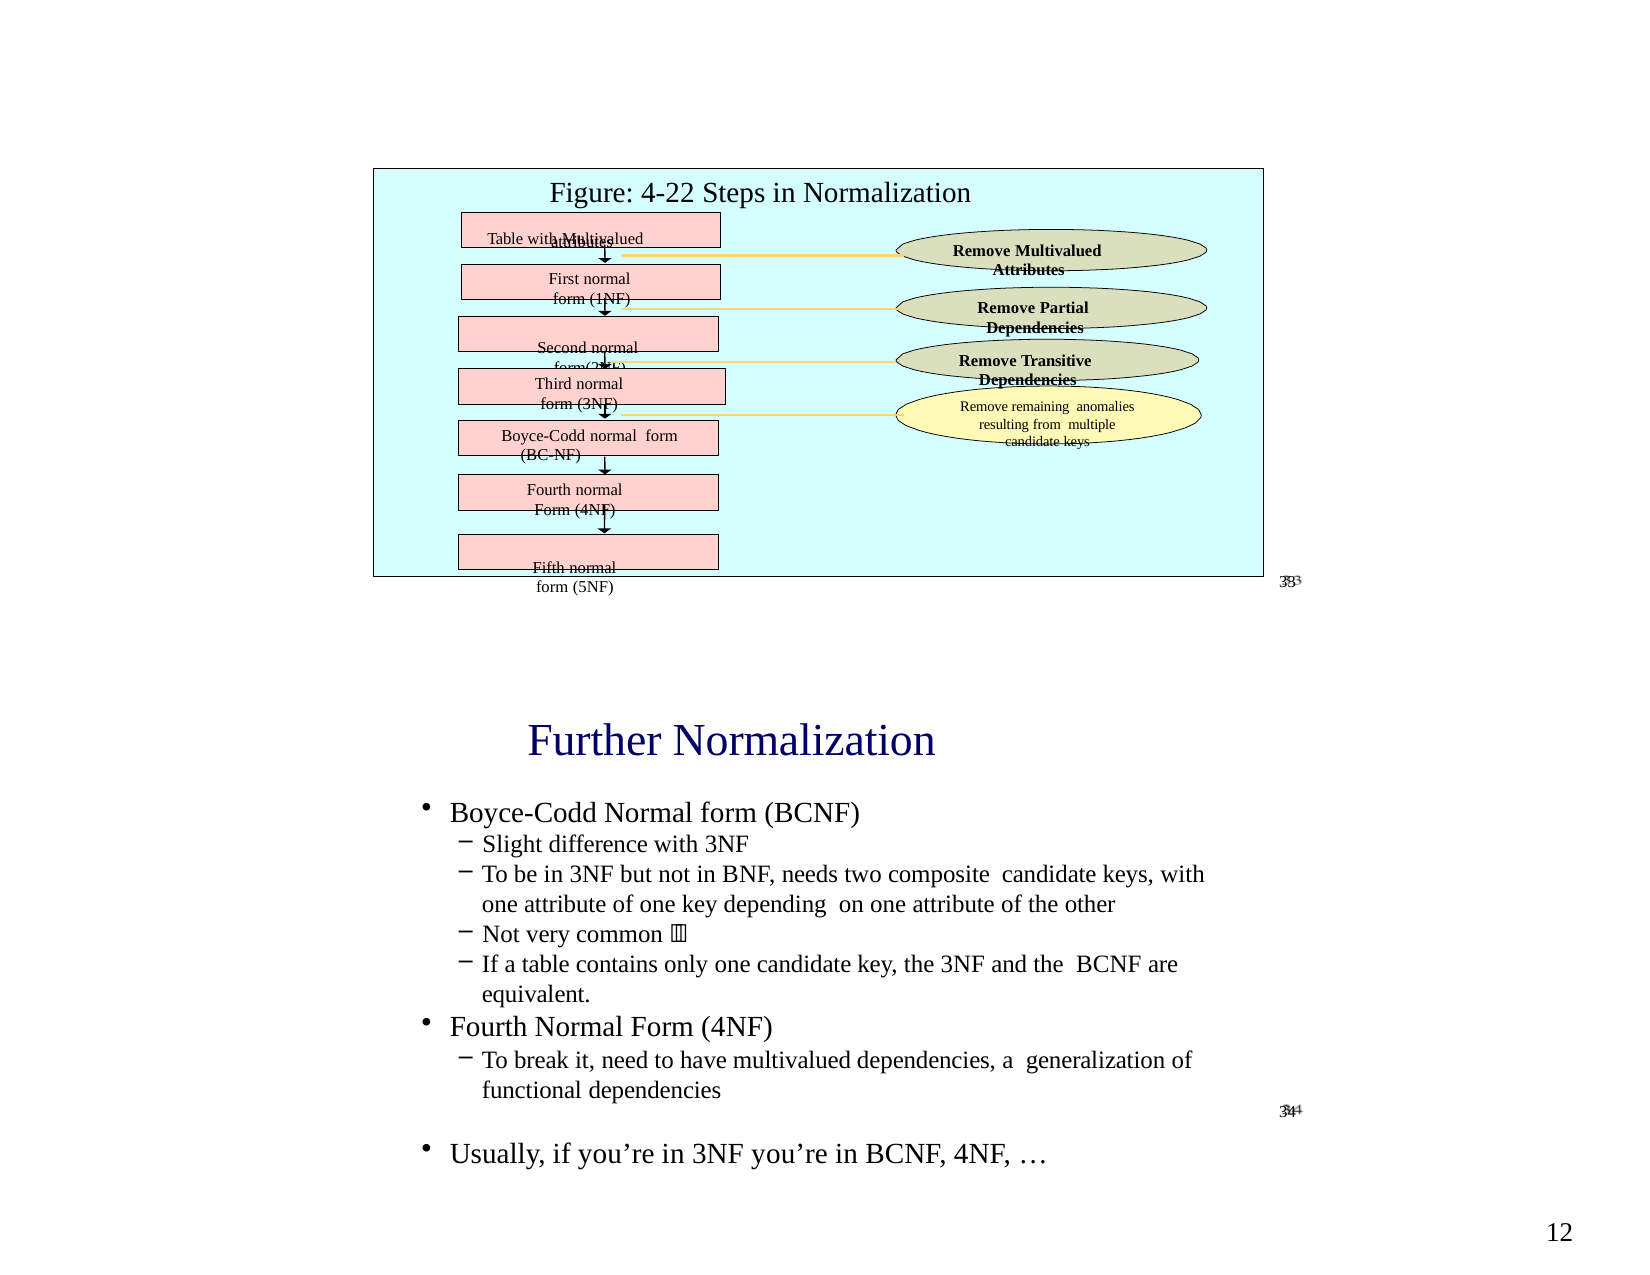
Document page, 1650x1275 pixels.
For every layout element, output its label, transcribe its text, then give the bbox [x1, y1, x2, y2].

text_box Fourth normal Form (4NF) Fifth normal form (5NF) [526, 476, 654, 597]
text_box [458, 420, 719, 456]
text_box [373, 168, 1264, 577]
text_box [598, 310, 612, 316]
text_box [458, 316, 523, 352]
text_box [895, 287, 1207, 327]
text_box [598, 469, 612, 475]
text_box Third normal form (3NF) [534, 370, 653, 413]
text_box [654, 534, 719, 570]
text_box [598, 413, 612, 419]
text_box [598, 364, 612, 368]
text_box [1274, 567, 1308, 590]
text_box [458, 534, 526, 570]
text_box [1274, 1096, 1308, 1120]
text_box [1116, 231, 1207, 267]
text_box Boyce-Codd normal form (BC-NF) [501, 421, 680, 465]
text_box 34 [1277, 1098, 1304, 1121]
text_box Further Normalization Boyce-Codd Normal form (BCNF) Slight difference with 3NF To be in 3NF but not in BNF, needs two composite candidate keys, with one attribute of one key depending on one attribute of the other Not very common  If a table contains only one candidate key, the 3NF and the BCNF are equivalent. Fourth Normal Form (4NF) To break it, need to have multivalued dependencies, a generalization of functional dependencies Usually, if you’re in 3NF you’re in BCNF, 4NF, … [419, 707, 1266, 1170]
text_box [461, 264, 721, 300]
text_box [895, 248, 952, 266]
text_box [461, 212, 487, 248]
text_box [458, 368, 726, 405]
text_box Remove Partial Dependencies [977, 294, 1124, 338]
text_box Remove Multivalued Attributes [952, 236, 1148, 280]
text_box [657, 316, 719, 352]
text_box [896, 339, 1199, 377]
text_box 33 [1277, 568, 1304, 591]
slide_number 12 [1541, 1215, 1588, 1275]
text_box [597, 528, 612, 534]
text_box [598, 258, 612, 263]
text_box Remove Transitive Dependencies [958, 346, 1134, 390]
text_box First normal form (1NF) Second normal form(2NF) [523, 265, 657, 368]
text_box Remove remaining anomalies resulting from multiple candidate keys [952, 395, 1144, 450]
text_box [895, 390, 1202, 438]
text_box [458, 474, 719, 511]
text_box Figure: 4-22 Steps in Normalization Table with Multivalued [487, 171, 1116, 248]
